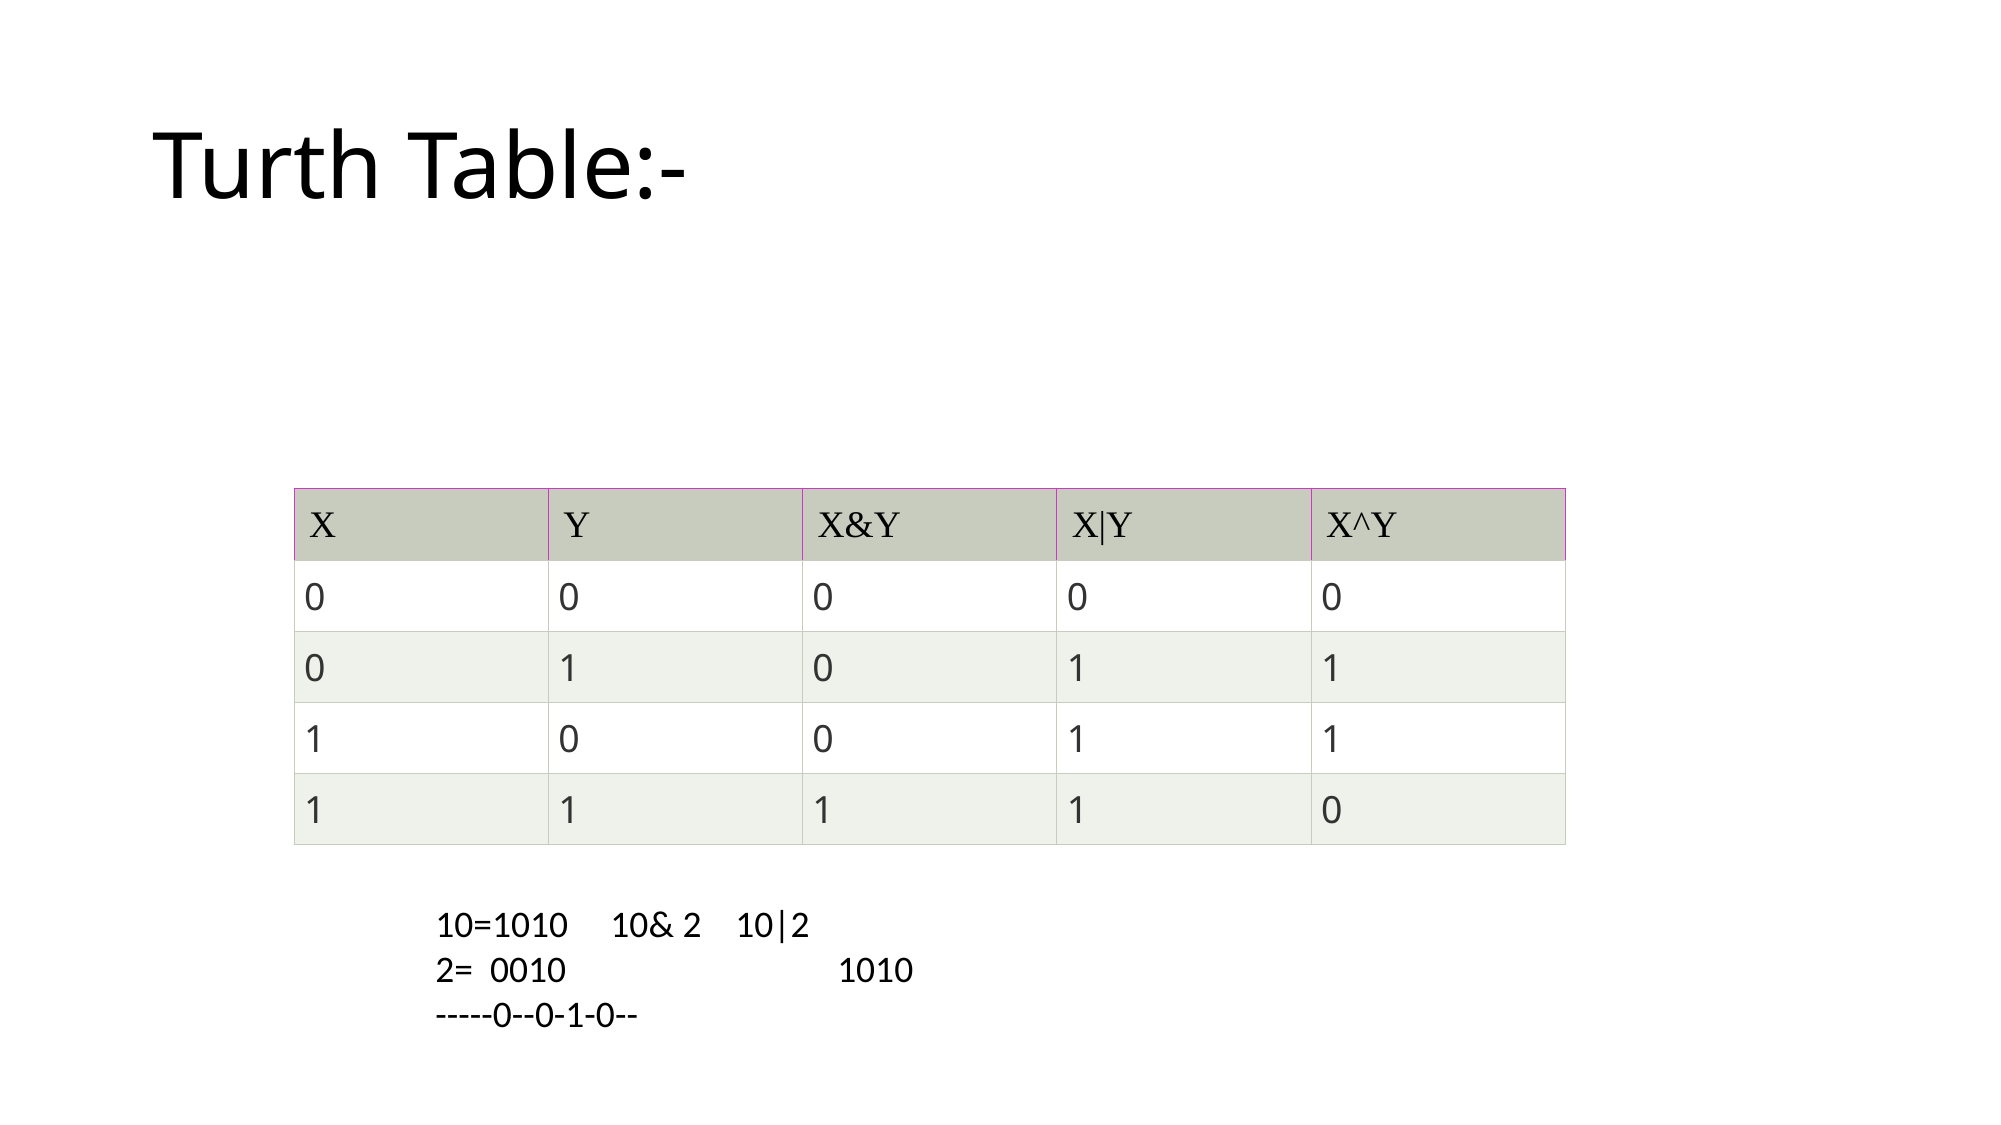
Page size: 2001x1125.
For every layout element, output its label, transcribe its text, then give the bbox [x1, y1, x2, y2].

table_header X^Y [1312, 489, 1565, 560]
table_cell 1 [1057, 703, 1311, 773]
table_cell 1 [1057, 632, 1311, 702]
table_cell 0 [295, 632, 548, 702]
table_cell 1 [295, 774, 548, 844]
table_cell 0 [803, 561, 1056, 631]
table_header X [295, 489, 548, 560]
table_cell 0 [1312, 774, 1565, 844]
table_cell 1 [1057, 774, 1311, 844]
table_cell 1 [295, 703, 548, 773]
table_cell 0 [1312, 561, 1565, 631]
table_cell 0 [803, 703, 1056, 773]
title Turth Table:- [137, 59, 1863, 278]
table_cell 1 [1312, 632, 1565, 702]
table_header X&Y [803, 489, 1056, 560]
table_cell 0 [803, 632, 1056, 702]
table_header Y [549, 489, 802, 560]
table_cell 0 [295, 561, 548, 631]
table_cell 1 [549, 774, 802, 844]
text_box 10=1010 10& 2 10|2 2= 0010 1010 -----0--0-1-0-- [420, 892, 1114, 1043]
table_cell 1 [549, 632, 802, 702]
table_cell 0 [549, 561, 802, 631]
table_cell 1 [1312, 703, 1565, 773]
table_cell 1 [803, 774, 1056, 844]
table_cell 0 [1057, 561, 1311, 631]
table_cell 0 [549, 703, 802, 773]
table_header X|Y [1057, 489, 1311, 560]
